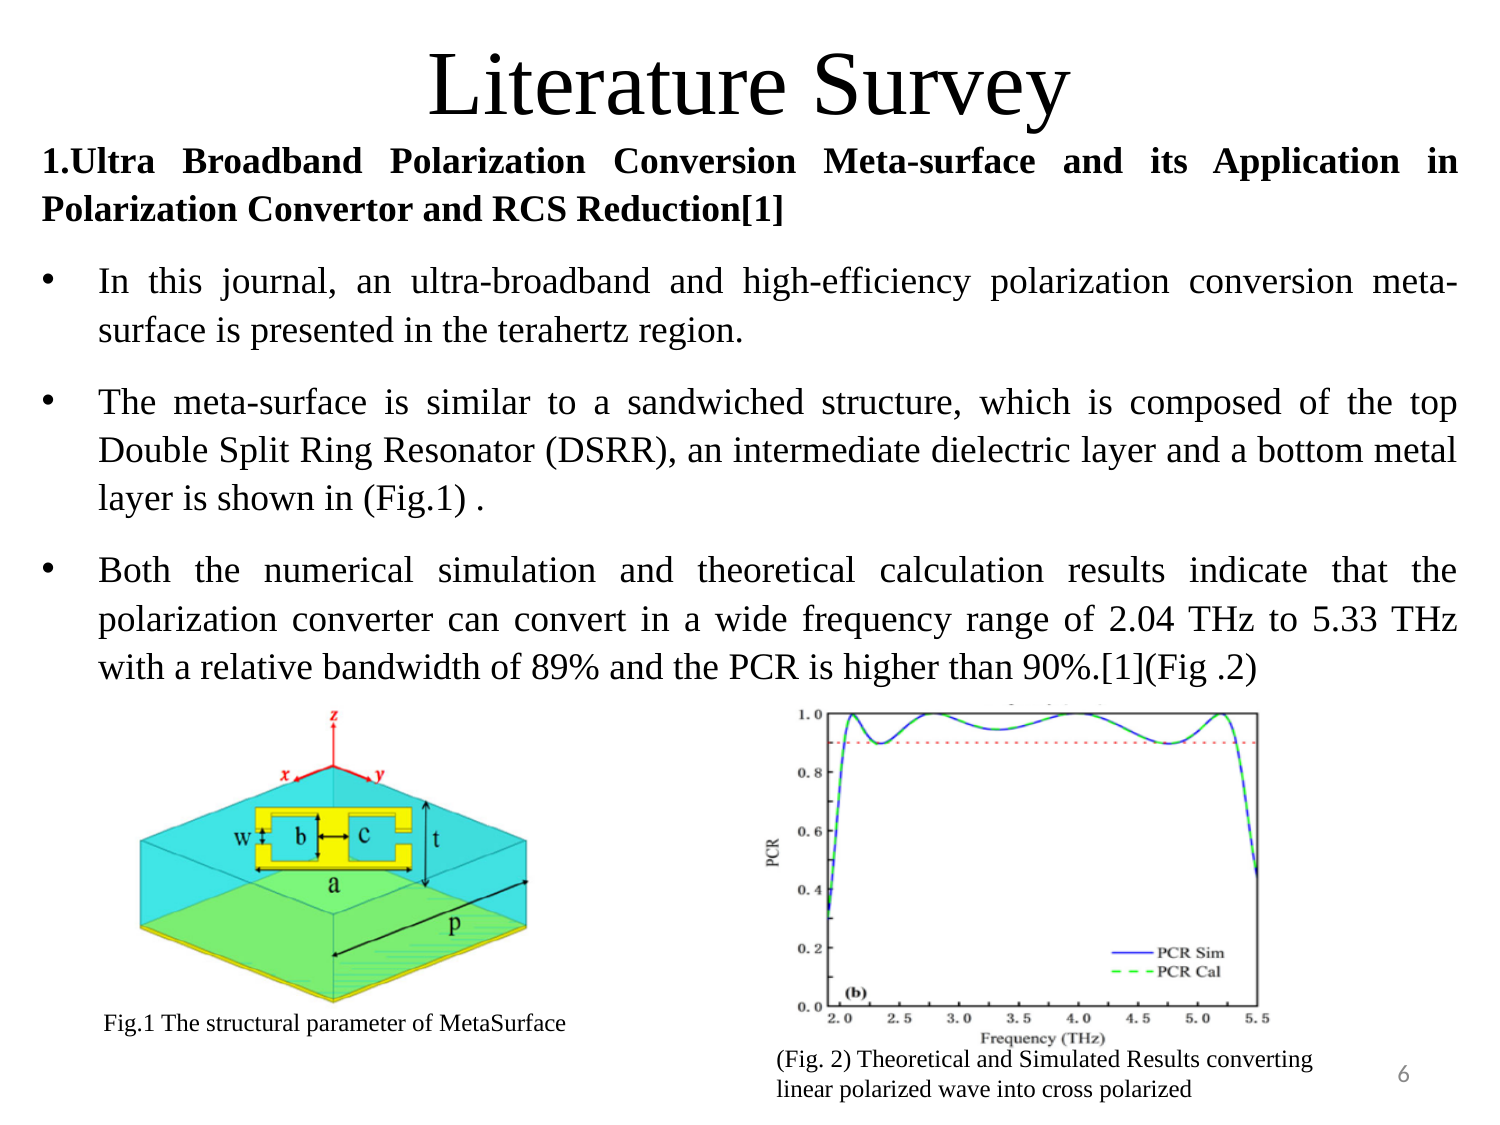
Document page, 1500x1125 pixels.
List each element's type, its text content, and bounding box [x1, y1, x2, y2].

text_box (Fig. 2) Theoretical and Simulated Results converting linear polarized wave into cross polarized [761, 1034, 1340, 1110]
picture [129, 702, 552, 1032]
slide_number 6 [1340, 1042, 1425, 1103]
title Literature Survey [75, 0, 1425, 125]
picture [761, 704, 1283, 1065]
text_box Fig.1 The structural parameter of MetaSurface [88, 999, 594, 1045]
list 1.Ultra Broadband Polarization Conversion Meta-surface and its Application in Polarization Convertor and RCS Reduction[1] In this journal, an ultra-broadband and high-efficiency polarization conversion meta-surface is presented in the terahertz region. The meta-surface is similar to a sandwiched structure, which is composed of the top Double Split Ring Resonator (DSRR), an intermediate dielectric layer and a bottom metal layer is shown in (Fig.1) . Both the numerical simulation and theoretical calculation results indicate that the polarization converter can convert in a wide frequency range of 2.04 THz to 5.33 THz with a relative bandwidth of 89% and the PCR is higher than 90%.[1](Fig .2) [26, 125, 1475, 699]
